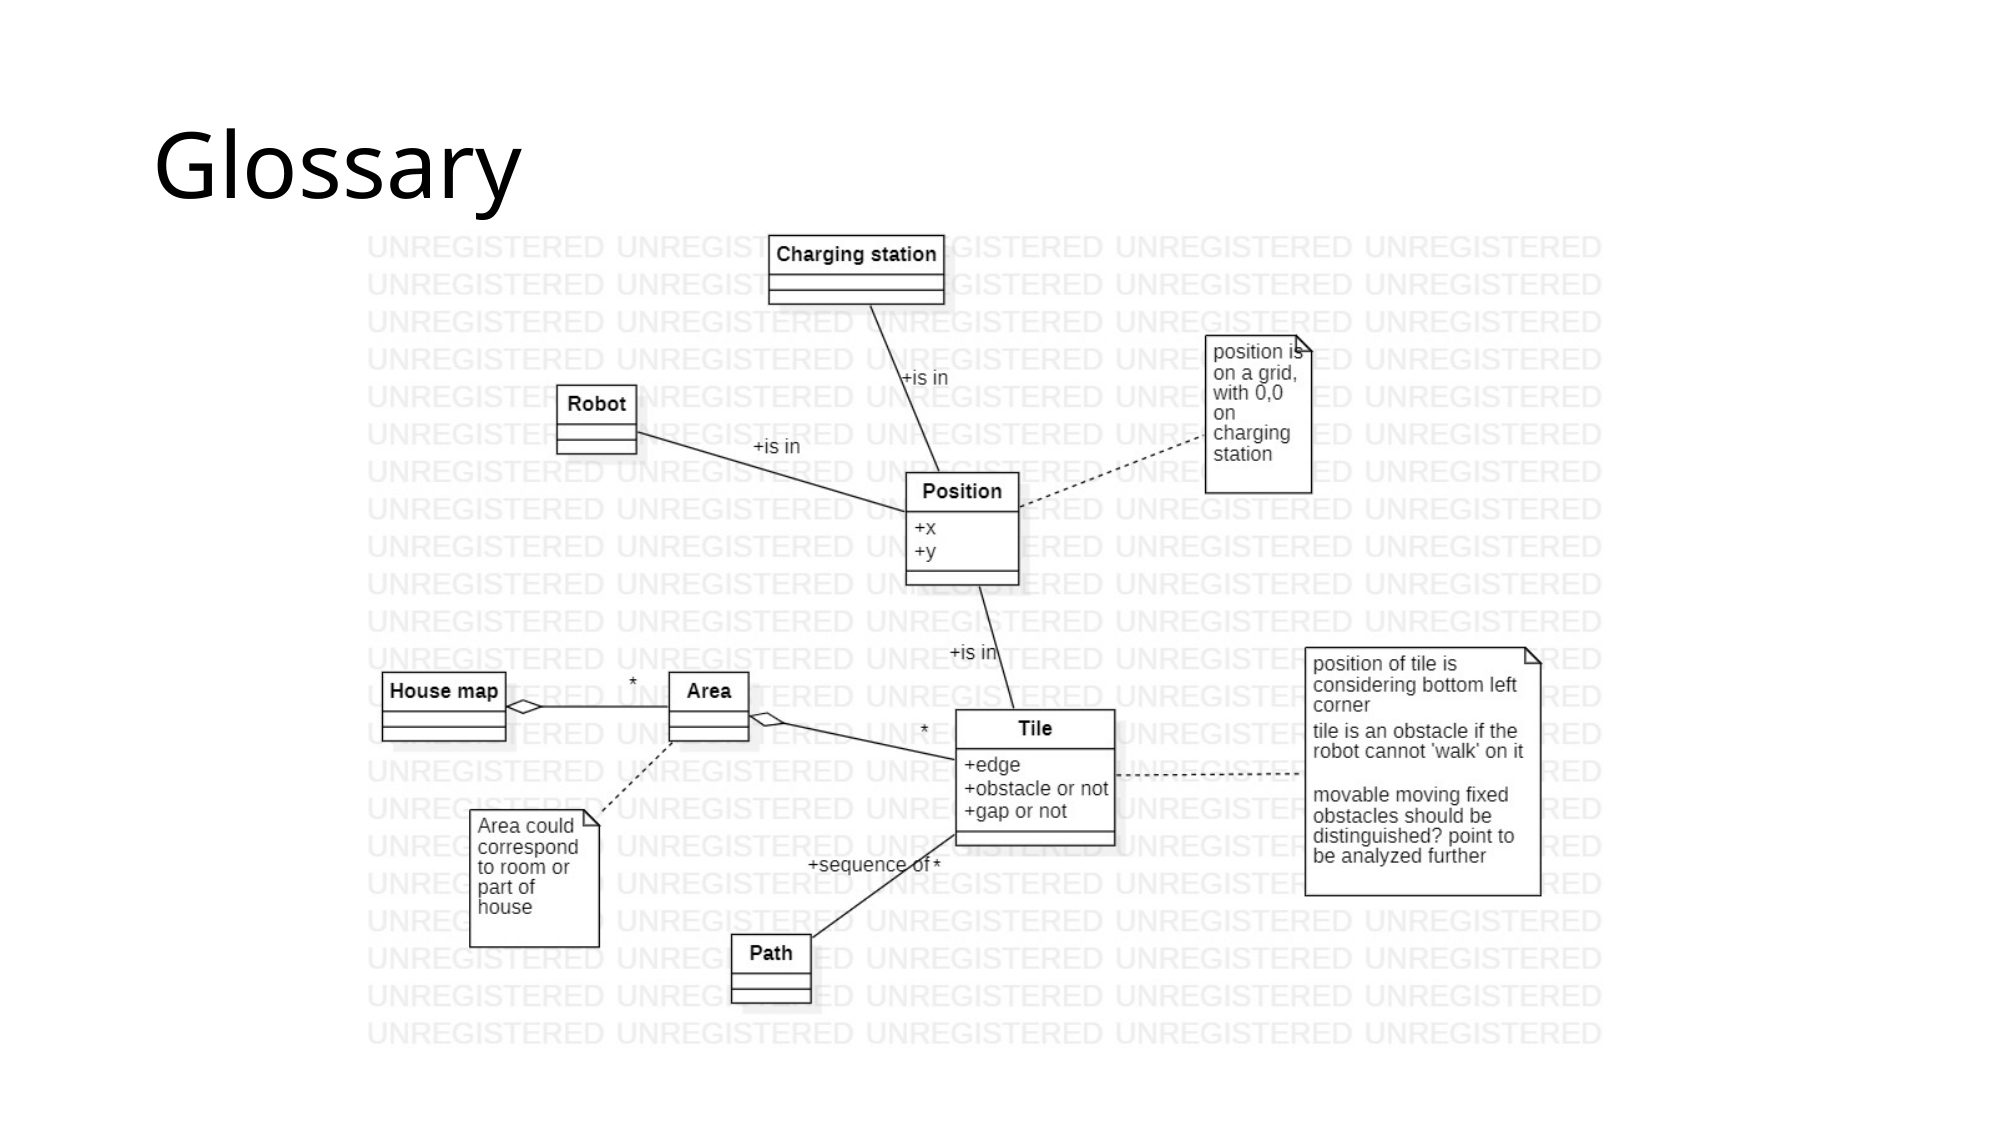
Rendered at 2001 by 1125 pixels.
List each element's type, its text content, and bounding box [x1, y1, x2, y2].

title Glossary [137, 59, 1863, 278]
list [367, 220, 1604, 1065]
